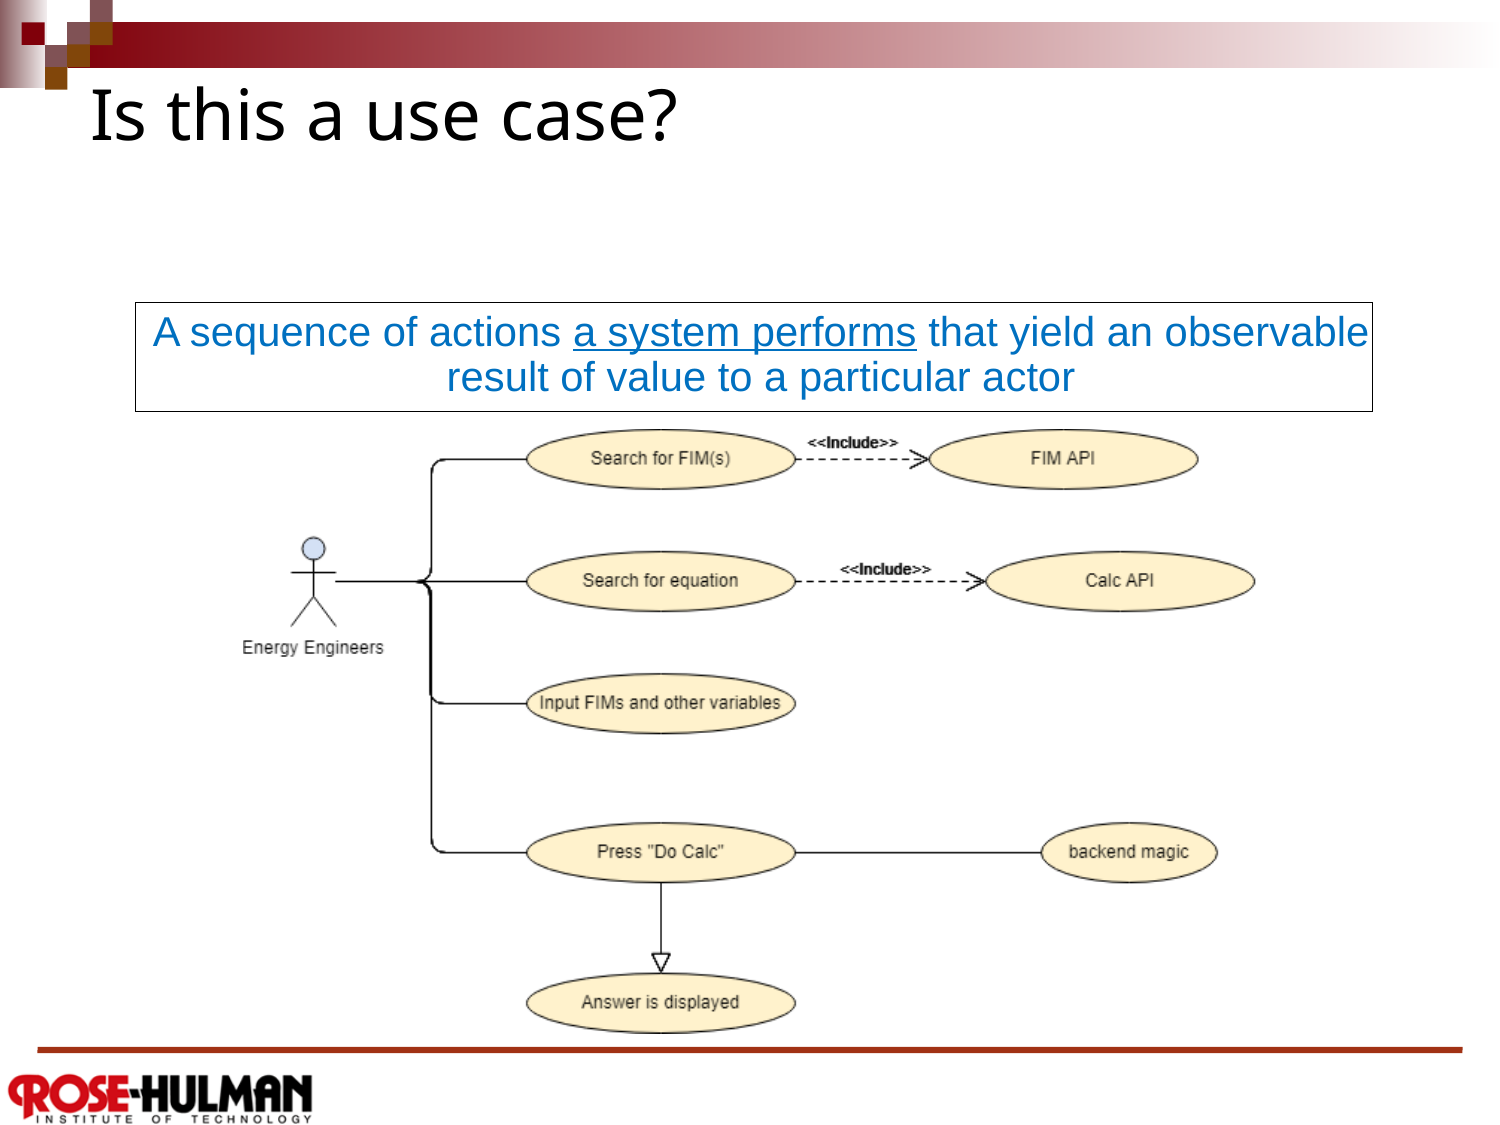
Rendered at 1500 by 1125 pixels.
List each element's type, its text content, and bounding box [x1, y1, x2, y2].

text_box A sequence of actions a system performs that yield an observable result of value to a particular actor [135, 302, 1373, 412]
title Is this a use case? [74, 62, 1426, 163]
picture [0, 1071, 325, 1125]
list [243, 428, 1257, 1034]
